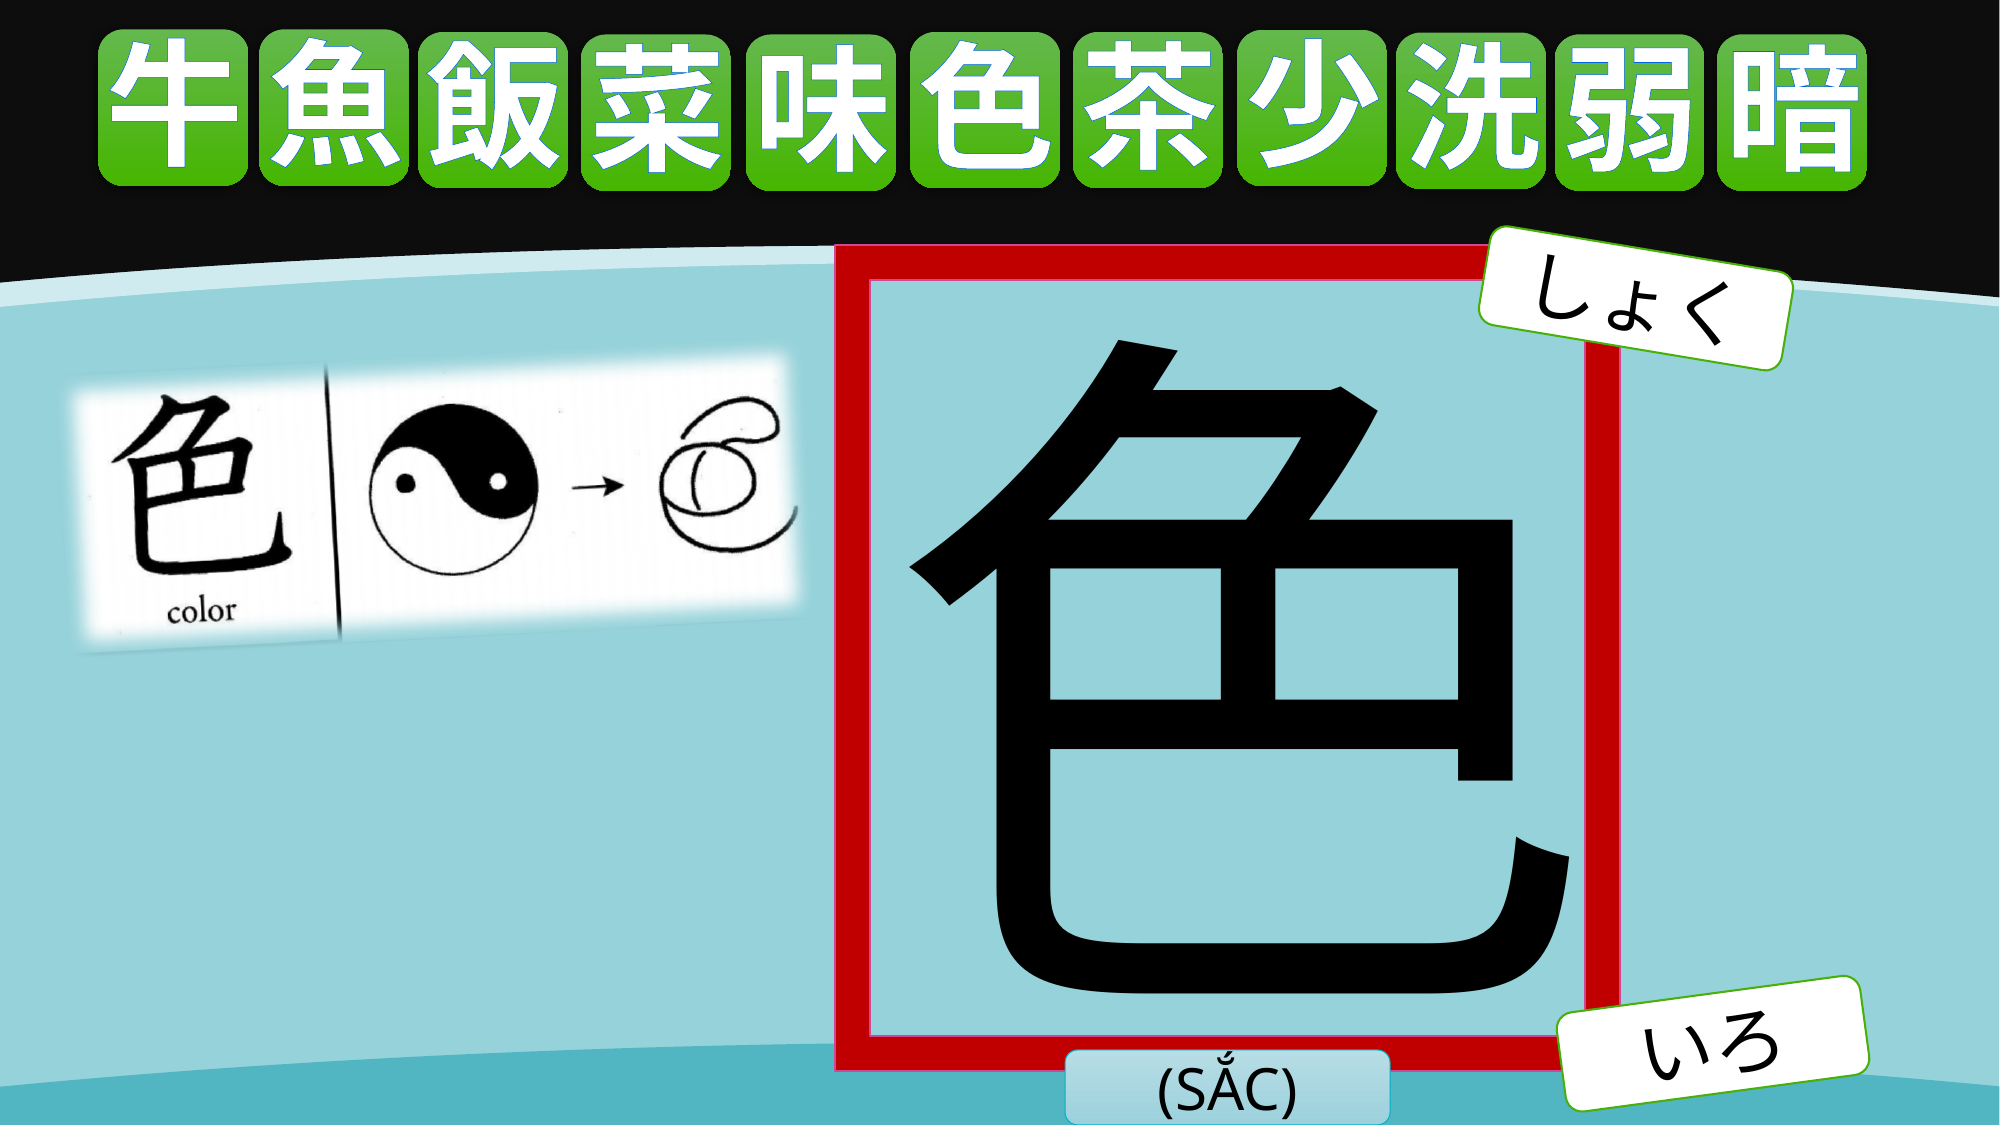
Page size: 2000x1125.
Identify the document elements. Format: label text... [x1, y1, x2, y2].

text_box 少 [1237, 29, 1388, 187]
text_box 味 [745, 34, 896, 191]
text_box 牛 [98, 29, 249, 186]
text_box 色 [834, 244, 1561, 1072]
text_box いろ [1555, 974, 1871, 1113]
text_box しょく [1477, 225, 1795, 372]
text_box 弱 [1554, 34, 1705, 191]
text_box 菜 [580, 34, 732, 191]
text_box 魚 [259, 29, 410, 186]
text_box 色 [910, 31, 1061, 189]
text_box 飯 [417, 31, 569, 189]
text_box 洗 [1395, 32, 1547, 189]
text_box 暗 [1717, 34, 1868, 191]
text_box (SẮC) [1064, 1049, 1391, 1125]
text_box 茶 [1072, 31, 1224, 189]
text_box 色 [1584, 342, 1621, 1009]
picture [59, 352, 810, 641]
